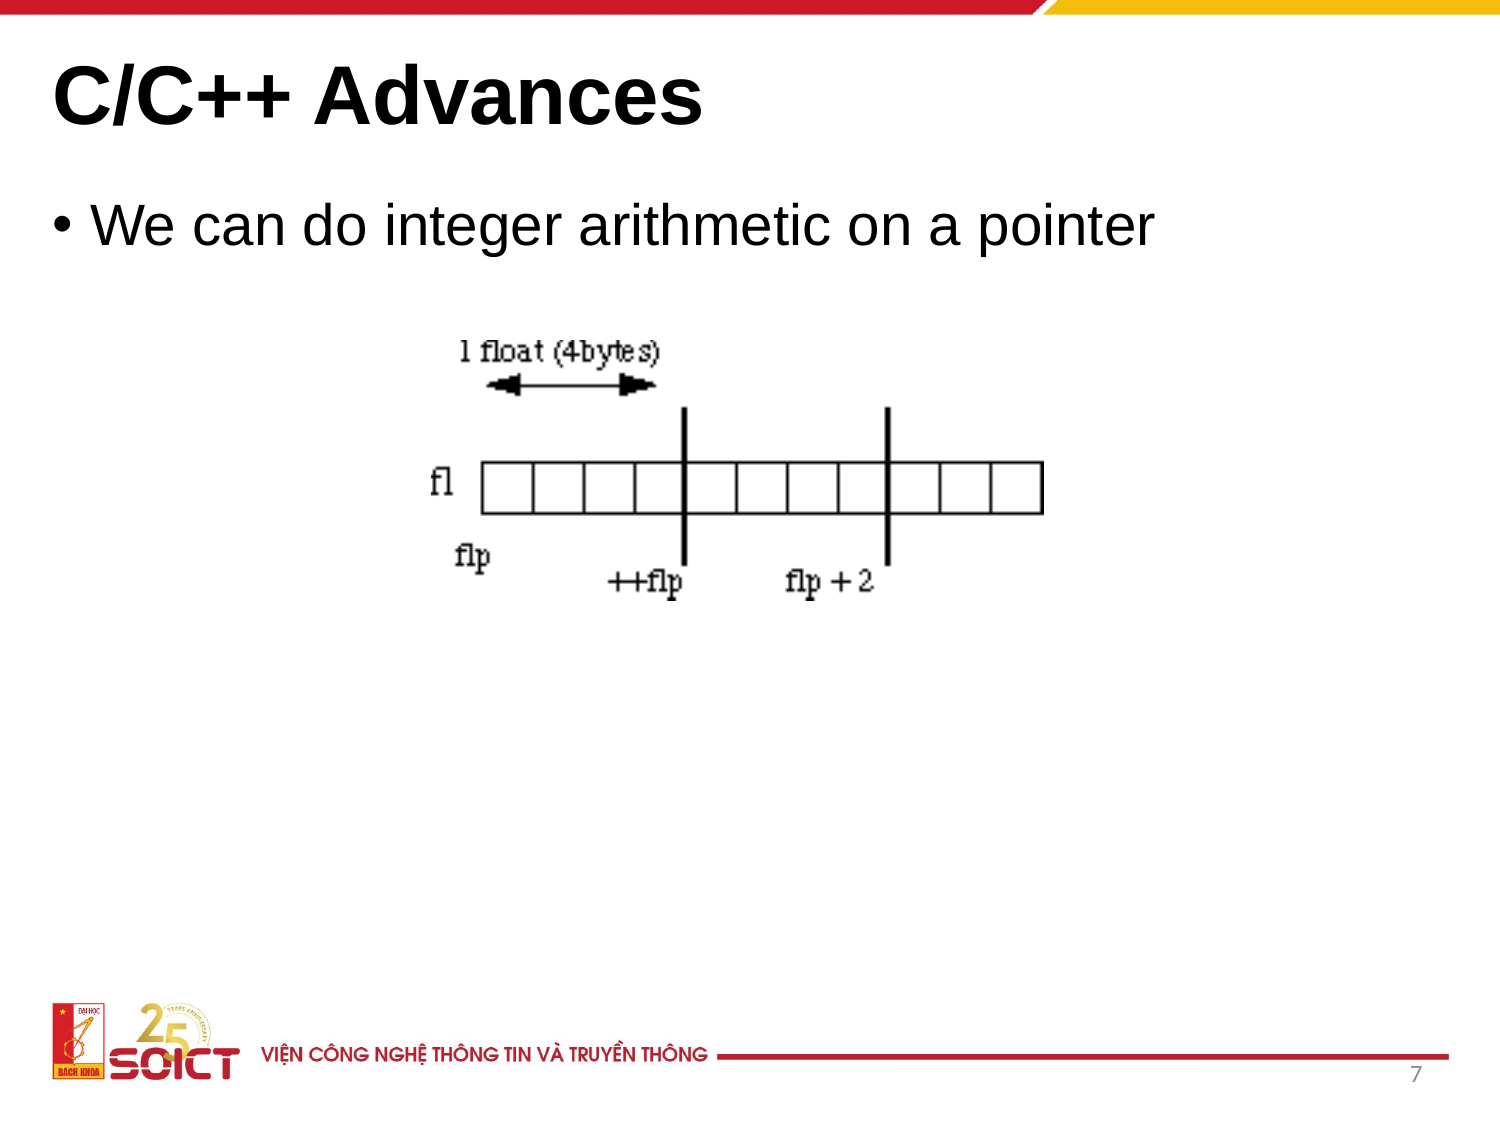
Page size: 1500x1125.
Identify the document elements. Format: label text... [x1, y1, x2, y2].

slide_number 7 [1059, 1042, 1438, 1103]
picture [0, 0, 1500, 1125]
title C/C++ Advances [37, 20, 1438, 175]
list We can do integer arithmetic on a pointer [37, 187, 1438, 1014]
